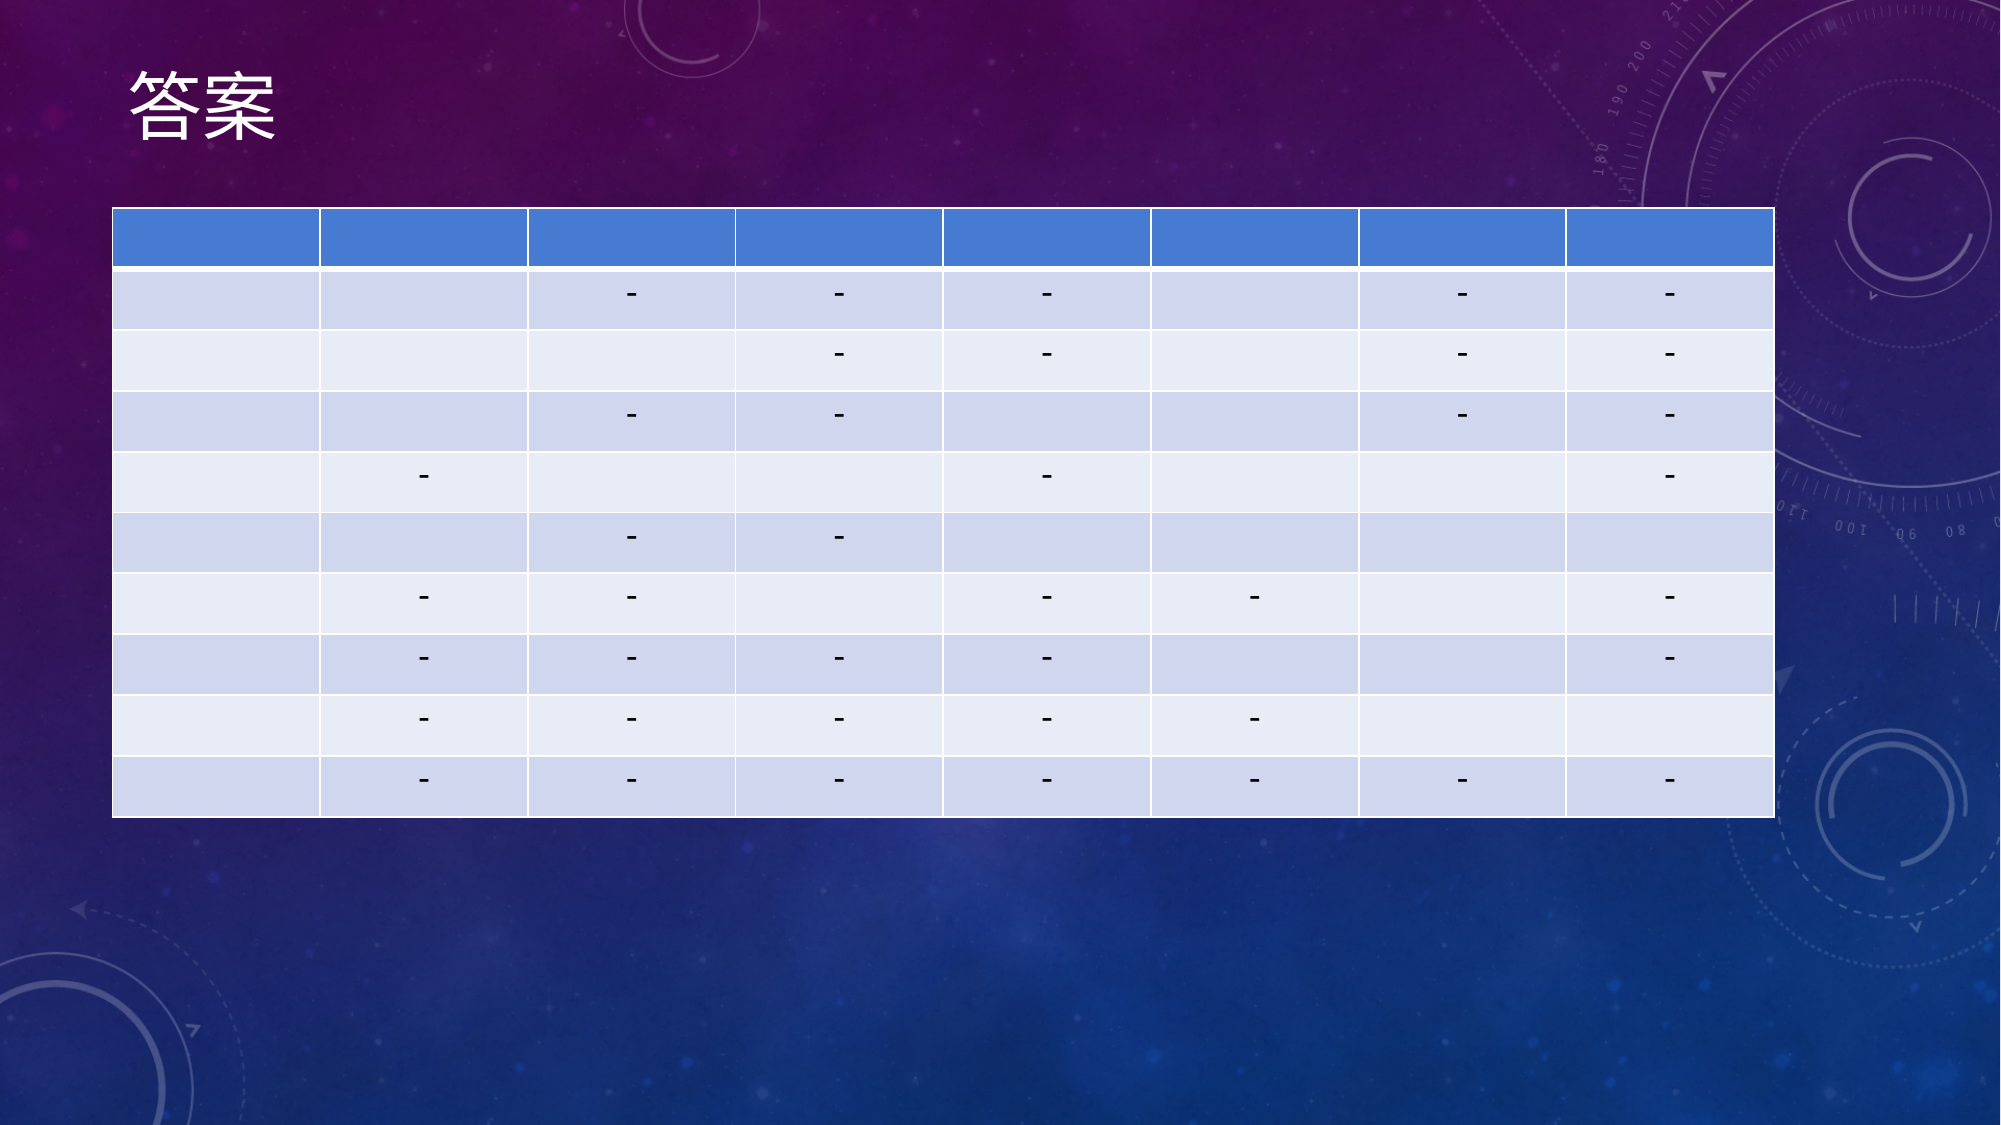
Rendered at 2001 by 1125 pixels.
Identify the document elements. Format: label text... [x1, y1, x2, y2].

title 答案 [112, 38, 1775, 170]
picture [0, 0, 2001, 1125]
